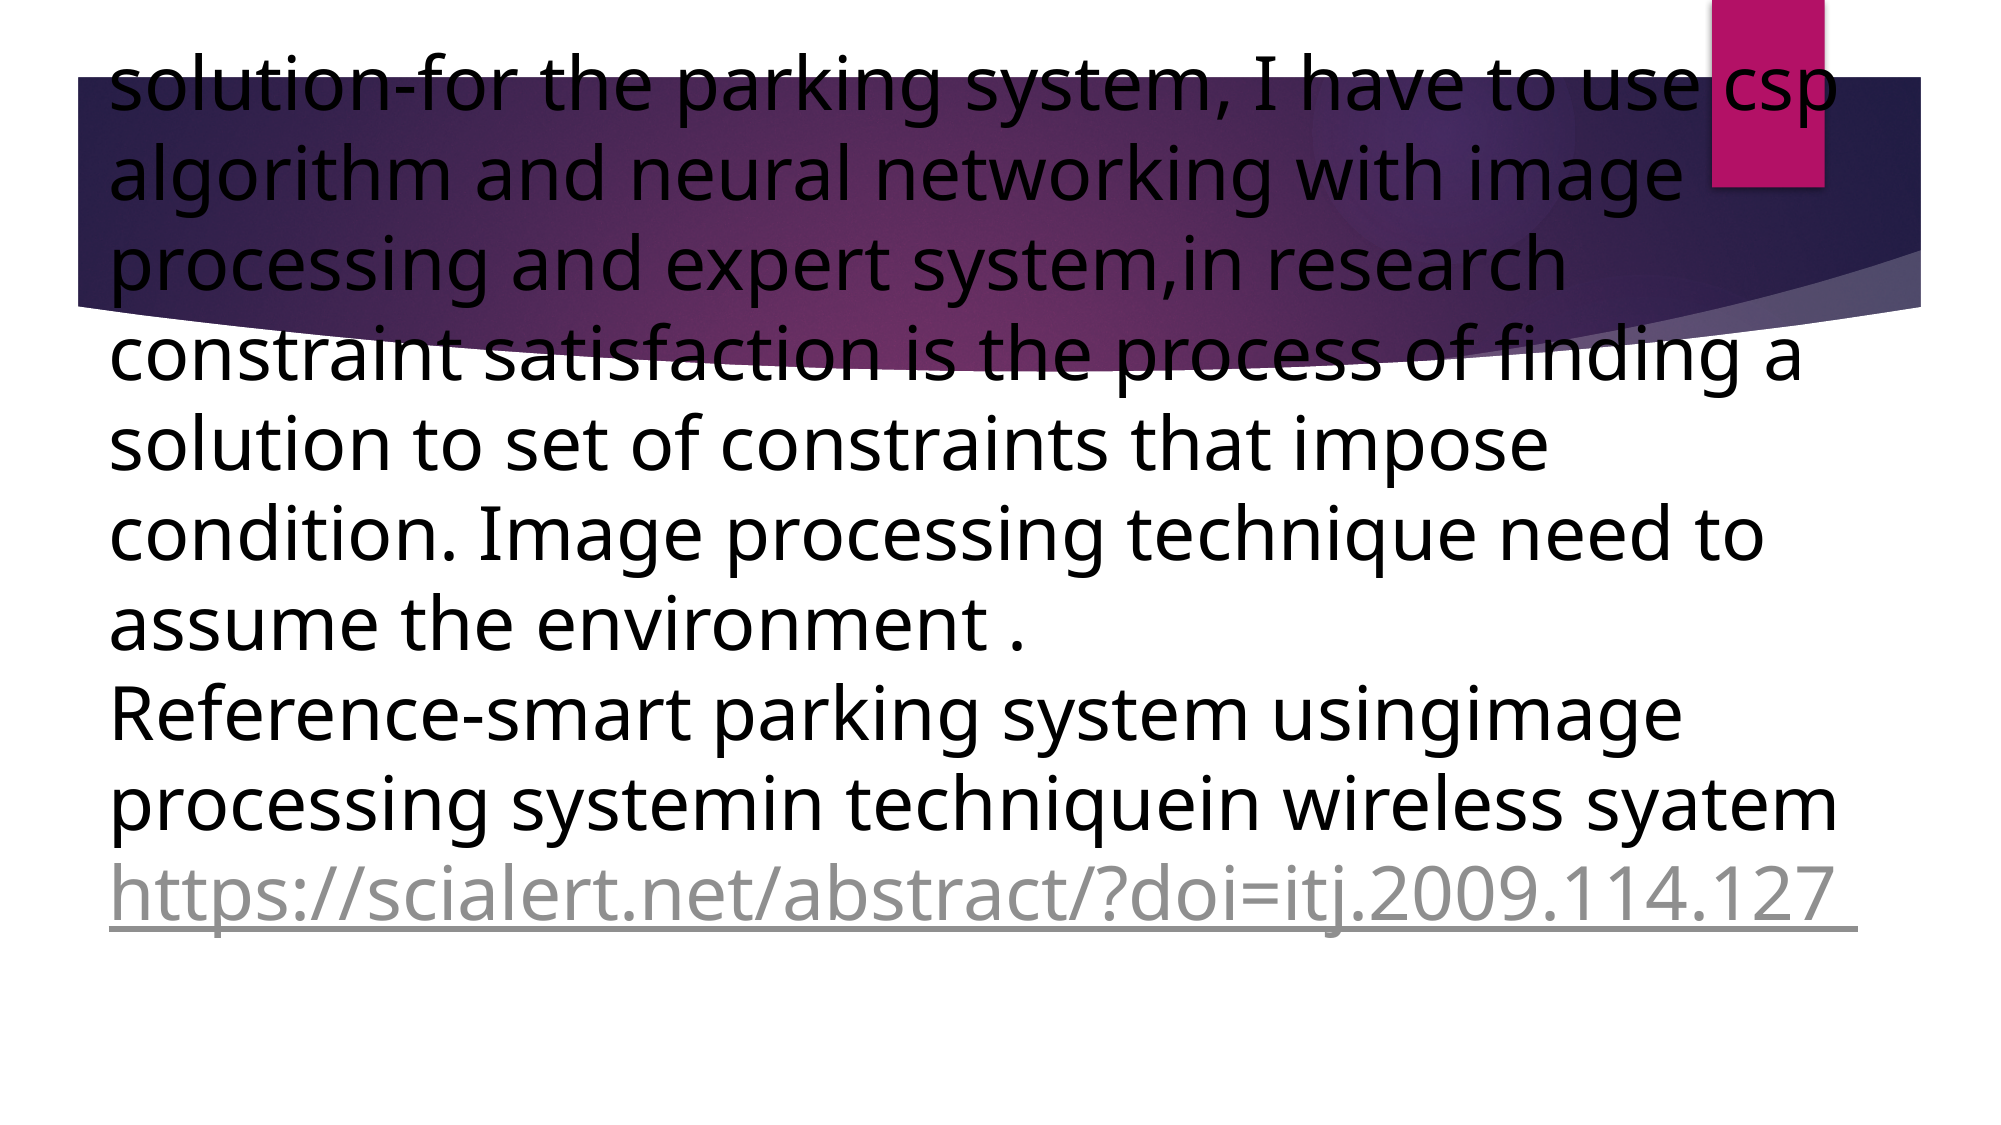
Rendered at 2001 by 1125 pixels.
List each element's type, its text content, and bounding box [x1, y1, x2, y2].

title solution-for the parking system, I have to use csp algorithm and neural networking with image processing and expert system,in research constraint satisfaction is the process of finding a solution to set of constraints that impose condition. Image processing technique need to assume the environment . Reference-smart parking system usingimage processing systemin techniquein wireless syatem https://scialert.net/abstract/?doi=itj.2009.114.127 [93, 250, 1876, 824]
